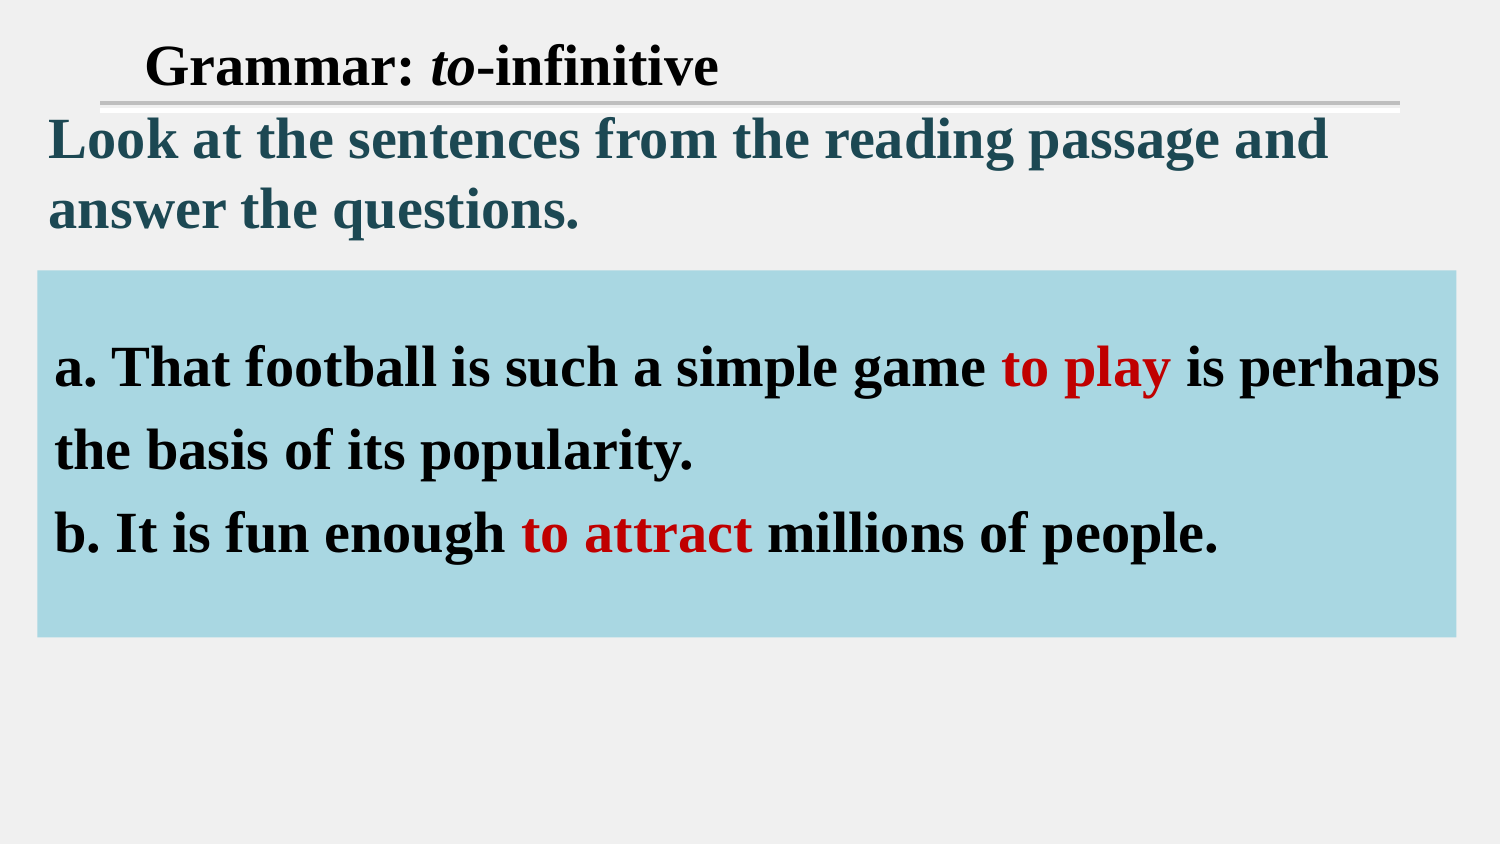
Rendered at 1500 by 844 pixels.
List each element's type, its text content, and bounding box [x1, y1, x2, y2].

text_box [35, 268, 1459, 639]
text_box a. That football is such a simple game to play is perhaps the basis of its popularity. b. It is fun enough to attract millions of people. [39, 306, 1465, 572]
text_box Look at the sentences from the reading passage and answer the questions. [34, 93, 1500, 248]
text_box Grammar: to-infinitive [129, 19, 1459, 93]
